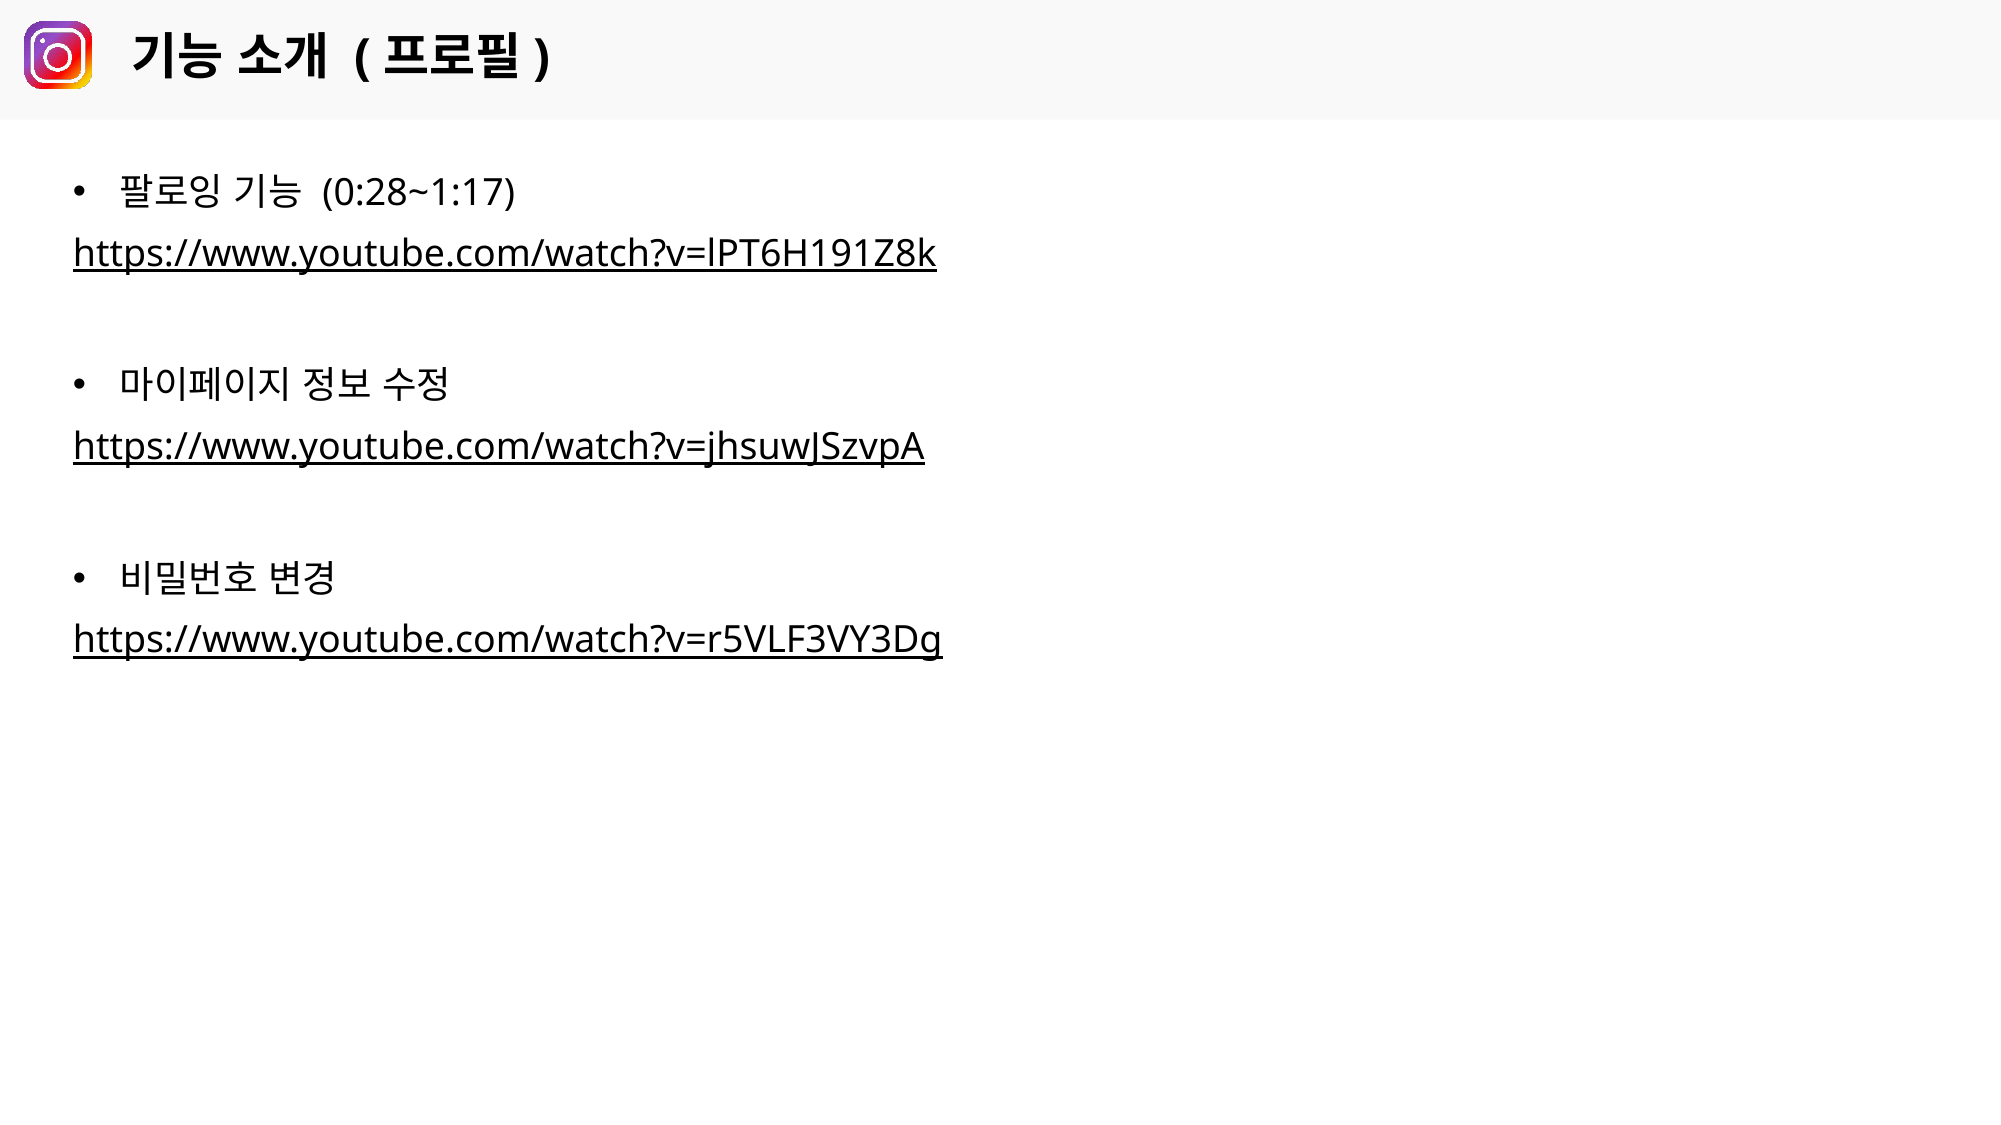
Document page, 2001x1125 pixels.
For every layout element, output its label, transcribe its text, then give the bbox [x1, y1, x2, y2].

text_box [0, 0, 2000, 121]
text_box 비밀번호 변경 [58, 547, 913, 608]
picture [24, 21, 92, 89]
text_box 팔로잉 기능 (0:28~1:17) [58, 160, 913, 221]
text_box https://www.youtube.com/watch?v=jhsuwJSzvpA [58, 414, 1196, 481]
text_box https://www.youtube.com/watch?v=r5VLF3VY3Dg [58, 608, 1196, 674]
text_box 마이페이지 정보 수정 [58, 353, 913, 414]
text_box 기능 소개 (프로필) [116, 17, 1958, 93]
text_box https://www.youtube.com/watch?v=lPT6H191Z8k [58, 221, 1196, 288]
